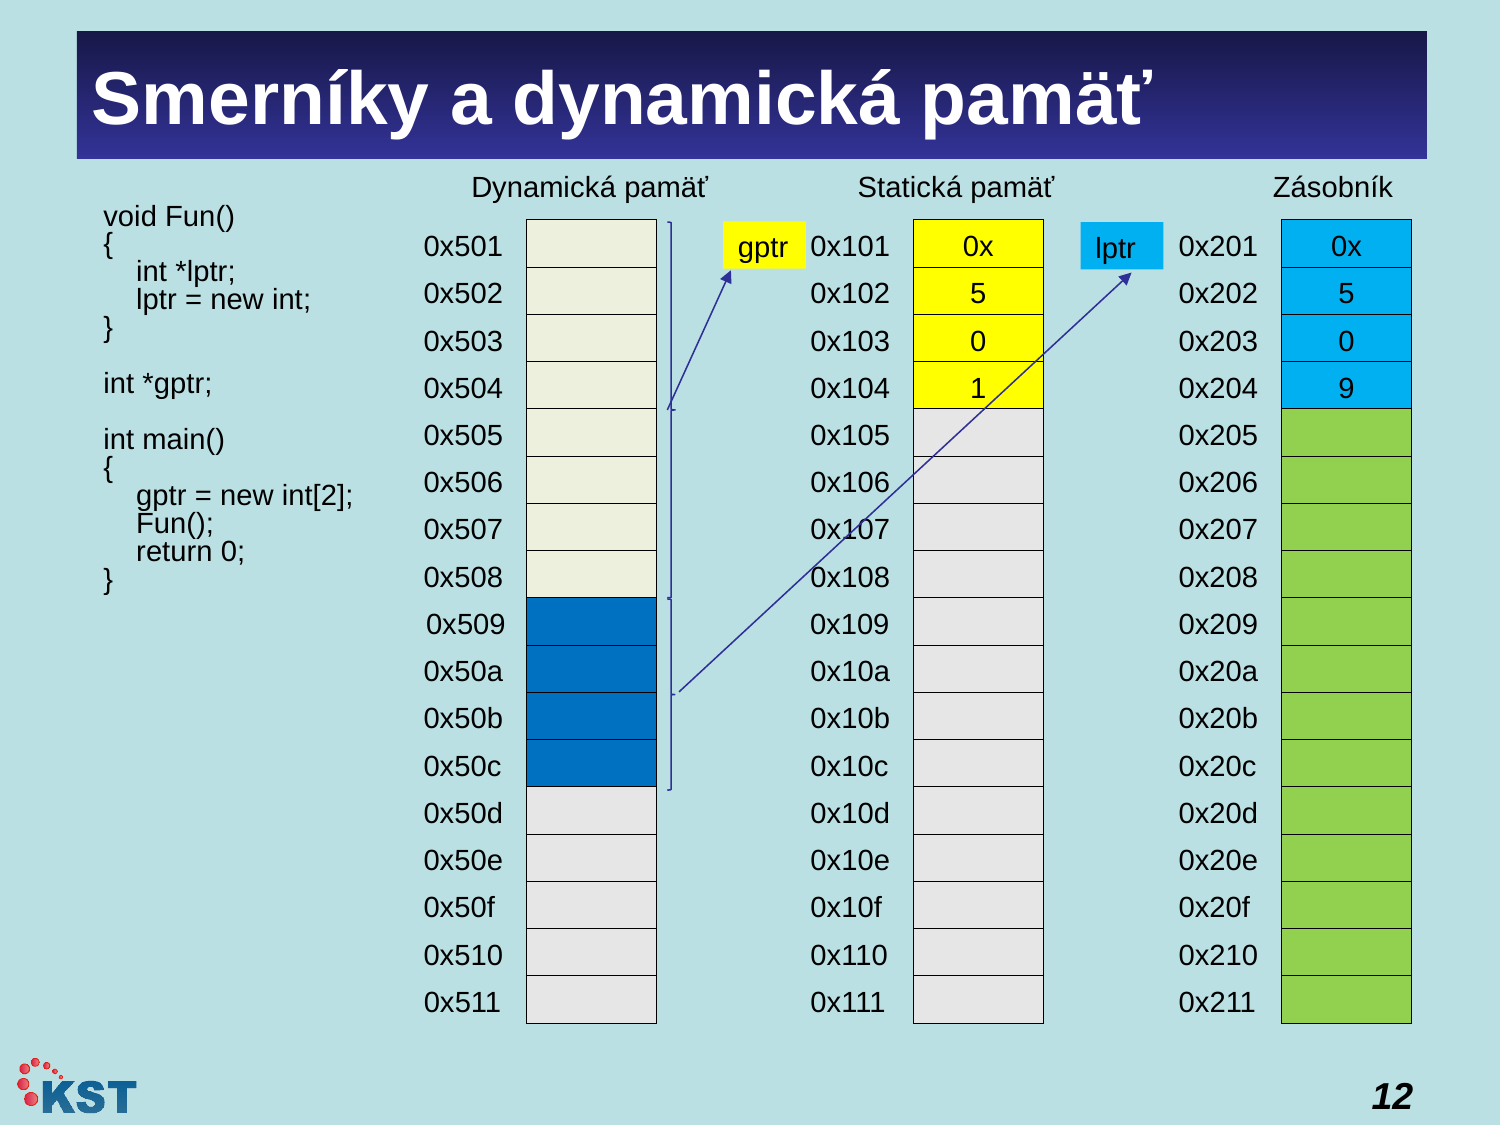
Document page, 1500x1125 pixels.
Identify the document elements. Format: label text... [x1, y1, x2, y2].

text_box gptr [729, 221, 789, 269]
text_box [678, 272, 1132, 692]
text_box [795, 160, 1071, 270]
title Smerníky a dynamická pamäť [76, 30, 1428, 159]
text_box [795, 700, 1071, 1027]
text_box 12 [1356, 1064, 1500, 1124]
text_box lptr [1080, 222, 1158, 270]
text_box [674, 269, 732, 274]
picture [17, 1058, 140, 1118]
text_box void Fun() { int *lptr; lptr = new int; } int *gptr; int main() { gptr = new int[2]; Fun(); return 0; } [88, 196, 403, 603]
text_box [408, 160, 725, 1027]
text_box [1163, 160, 1412, 1027]
